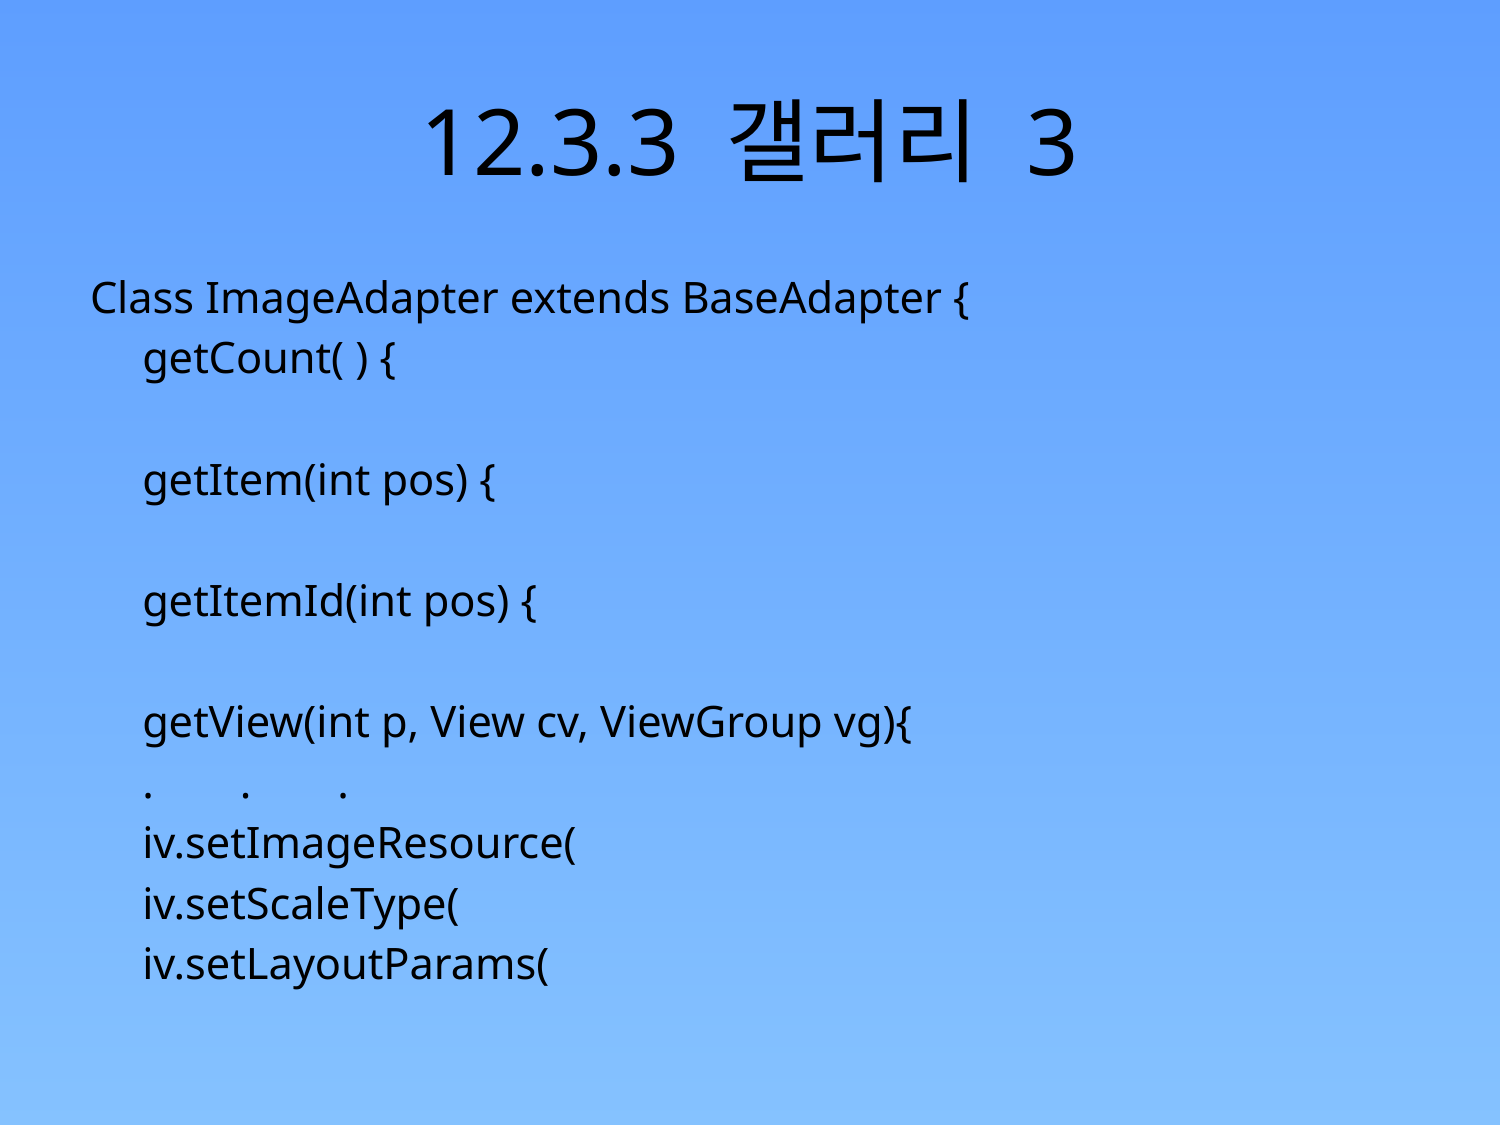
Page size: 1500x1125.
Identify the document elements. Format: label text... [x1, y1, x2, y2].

title 12.3.3 갤러리 3 [75, 45, 1425, 233]
list Class ImageAdapter extends BaseAdapter { getCount( ) { getItem(int pos) { getItemId(int pos) { getView(int p, View cv, ViewGroup vg){ . . . iv.setImageResource( iv.setScaleType( iv.setLayoutParams( [75, 262, 1425, 1005]
